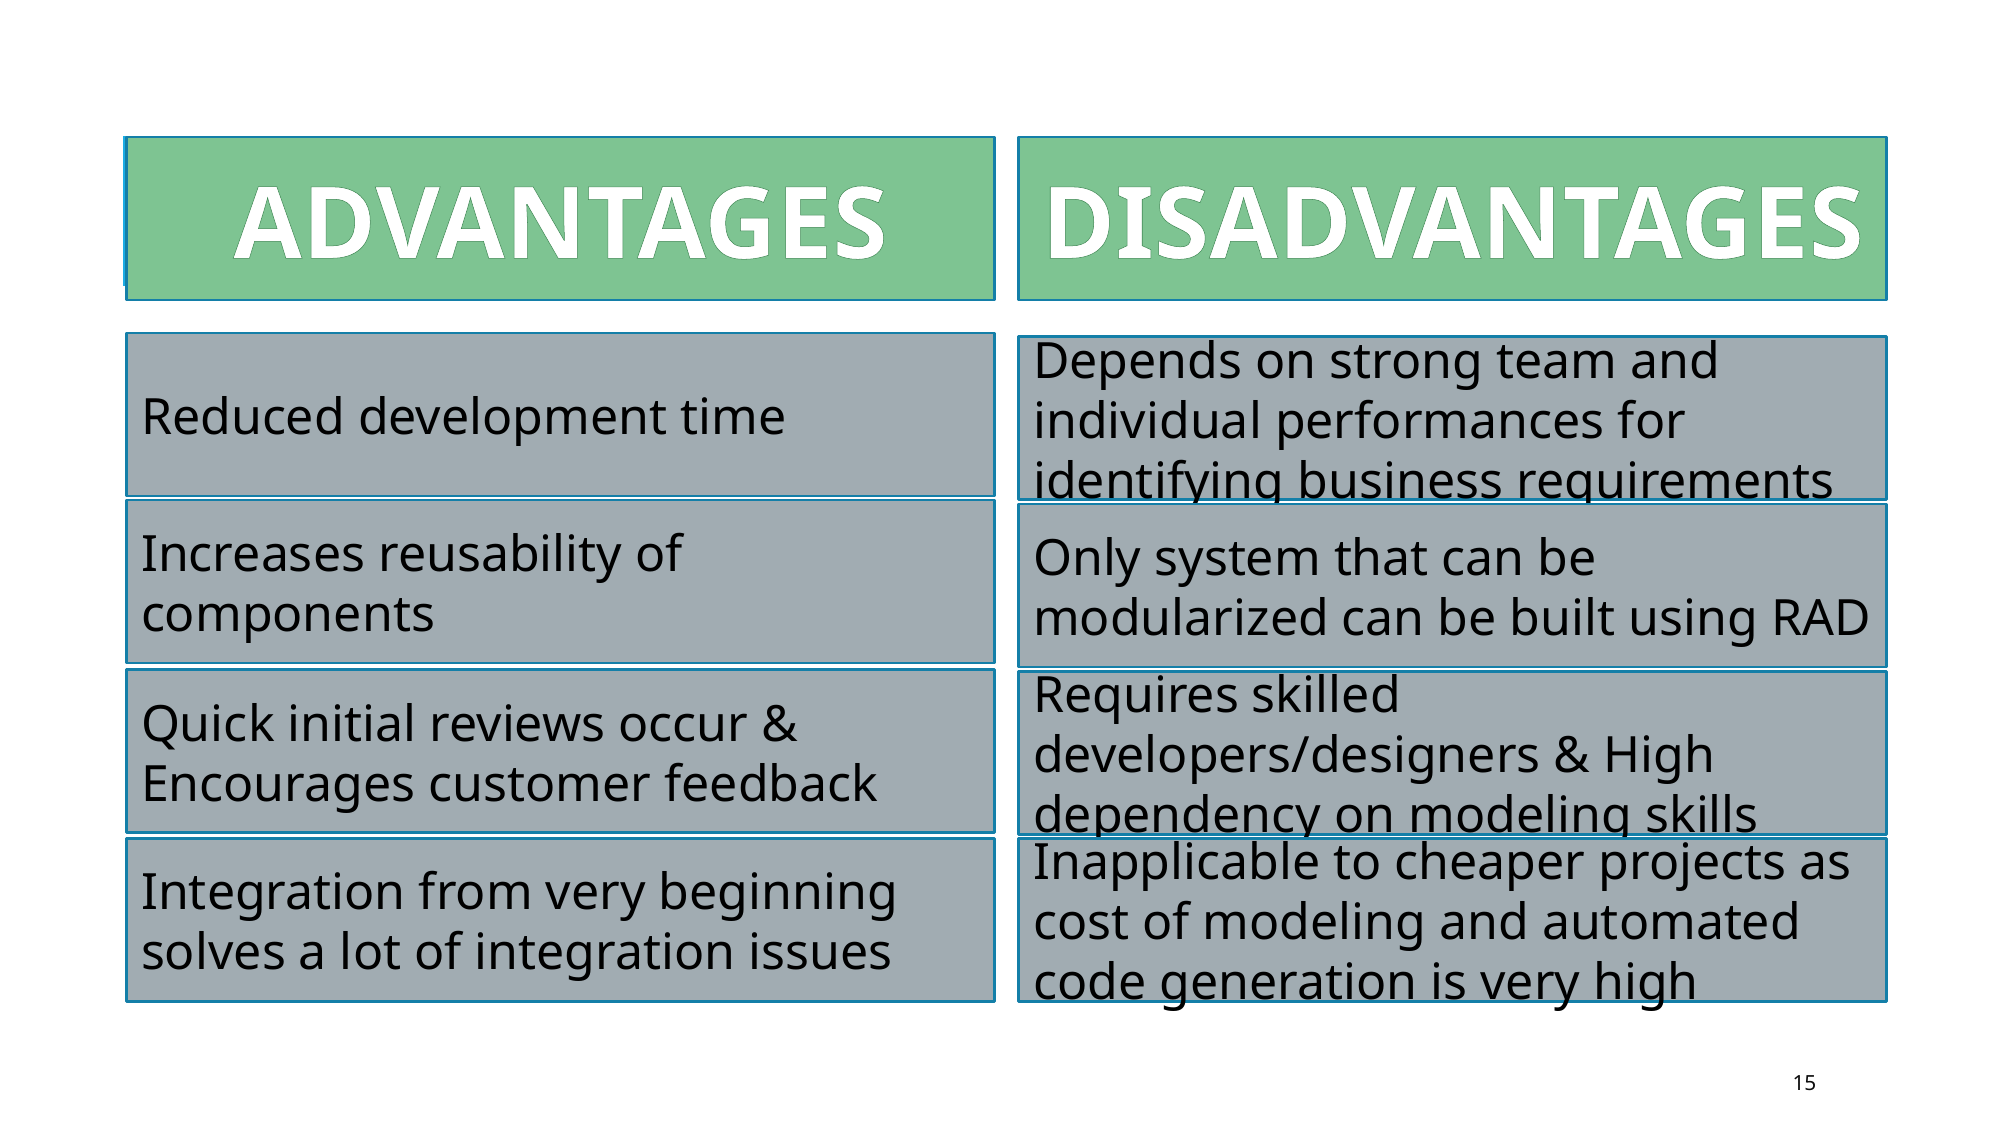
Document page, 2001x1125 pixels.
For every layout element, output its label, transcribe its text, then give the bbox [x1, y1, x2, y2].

slide_number 15 [1777, 1061, 1938, 1107]
text_box DISADVANTAGES [1017, 136, 1888, 301]
text_box Inapplicable to cheaper projects as cost of modeling and automated code generation is very high [1017, 837, 1888, 1003]
text_box ADVANTAGES [125, 136, 996, 301]
text_box Integration from very beginning solves a lot of integration issues [125, 837, 996, 1003]
text_box Only system that can be modularized can be built using RAD [1017, 503, 1888, 668]
text_box Depends on strong team and individual performances for identifying business requirements [1017, 335, 1888, 501]
text_box Requires skilled developers/designers & High dependency on modeling skills [1017, 670, 1888, 836]
text_box Quick initial reviews occur & Encourages customer feedback [125, 668, 996, 834]
text_box Reduced development time [125, 332, 996, 497]
text_box Increases reusability of components [125, 499, 996, 664]
